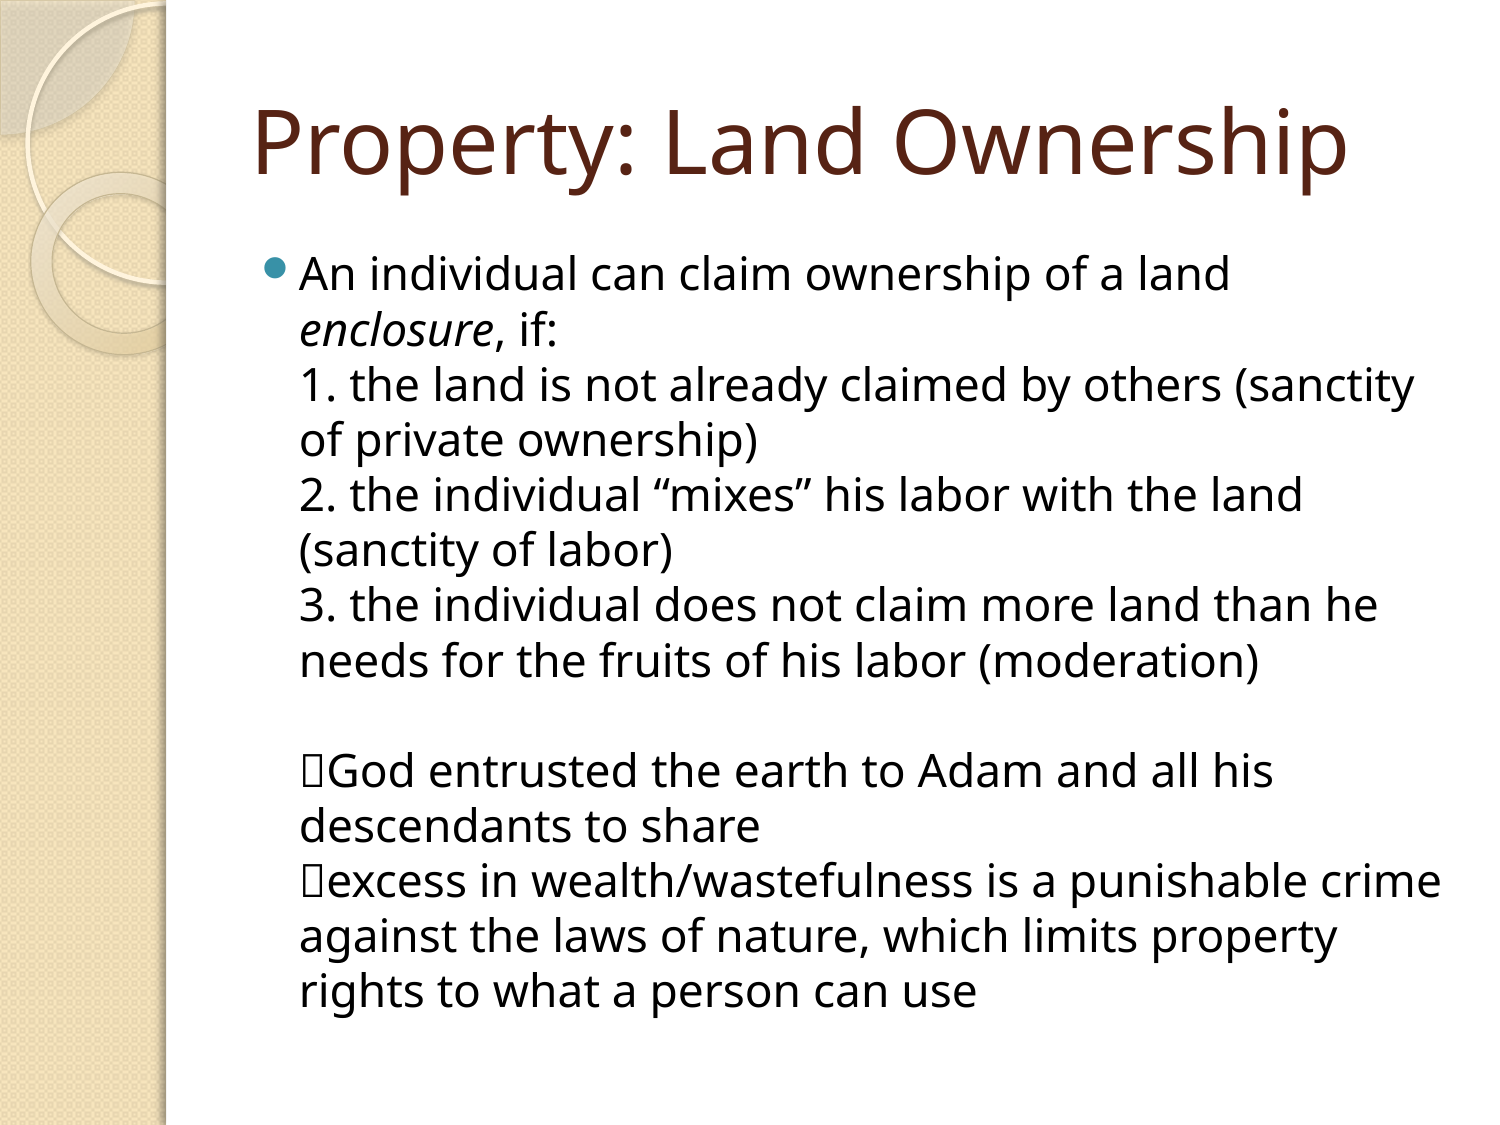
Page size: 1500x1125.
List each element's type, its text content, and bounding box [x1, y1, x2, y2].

title Property: Land Ownership [235, 45, 1466, 233]
list An individual can claim ownership of a land enclosure, if: 1. the land is not already claimed by others (sanctity of private ownership) 2. the individual “mixes” his labor with the land (sanctity of labor) 3. the individual does not claim more land than he needs for the fruits of his labor (moderation) God entrusted the earth to Adam and all his descendants to share excess in wealth/wastefulness is a punishable crime against the laws of nature, which limits property rights to what a person can use [235, 237, 1466, 1025]
